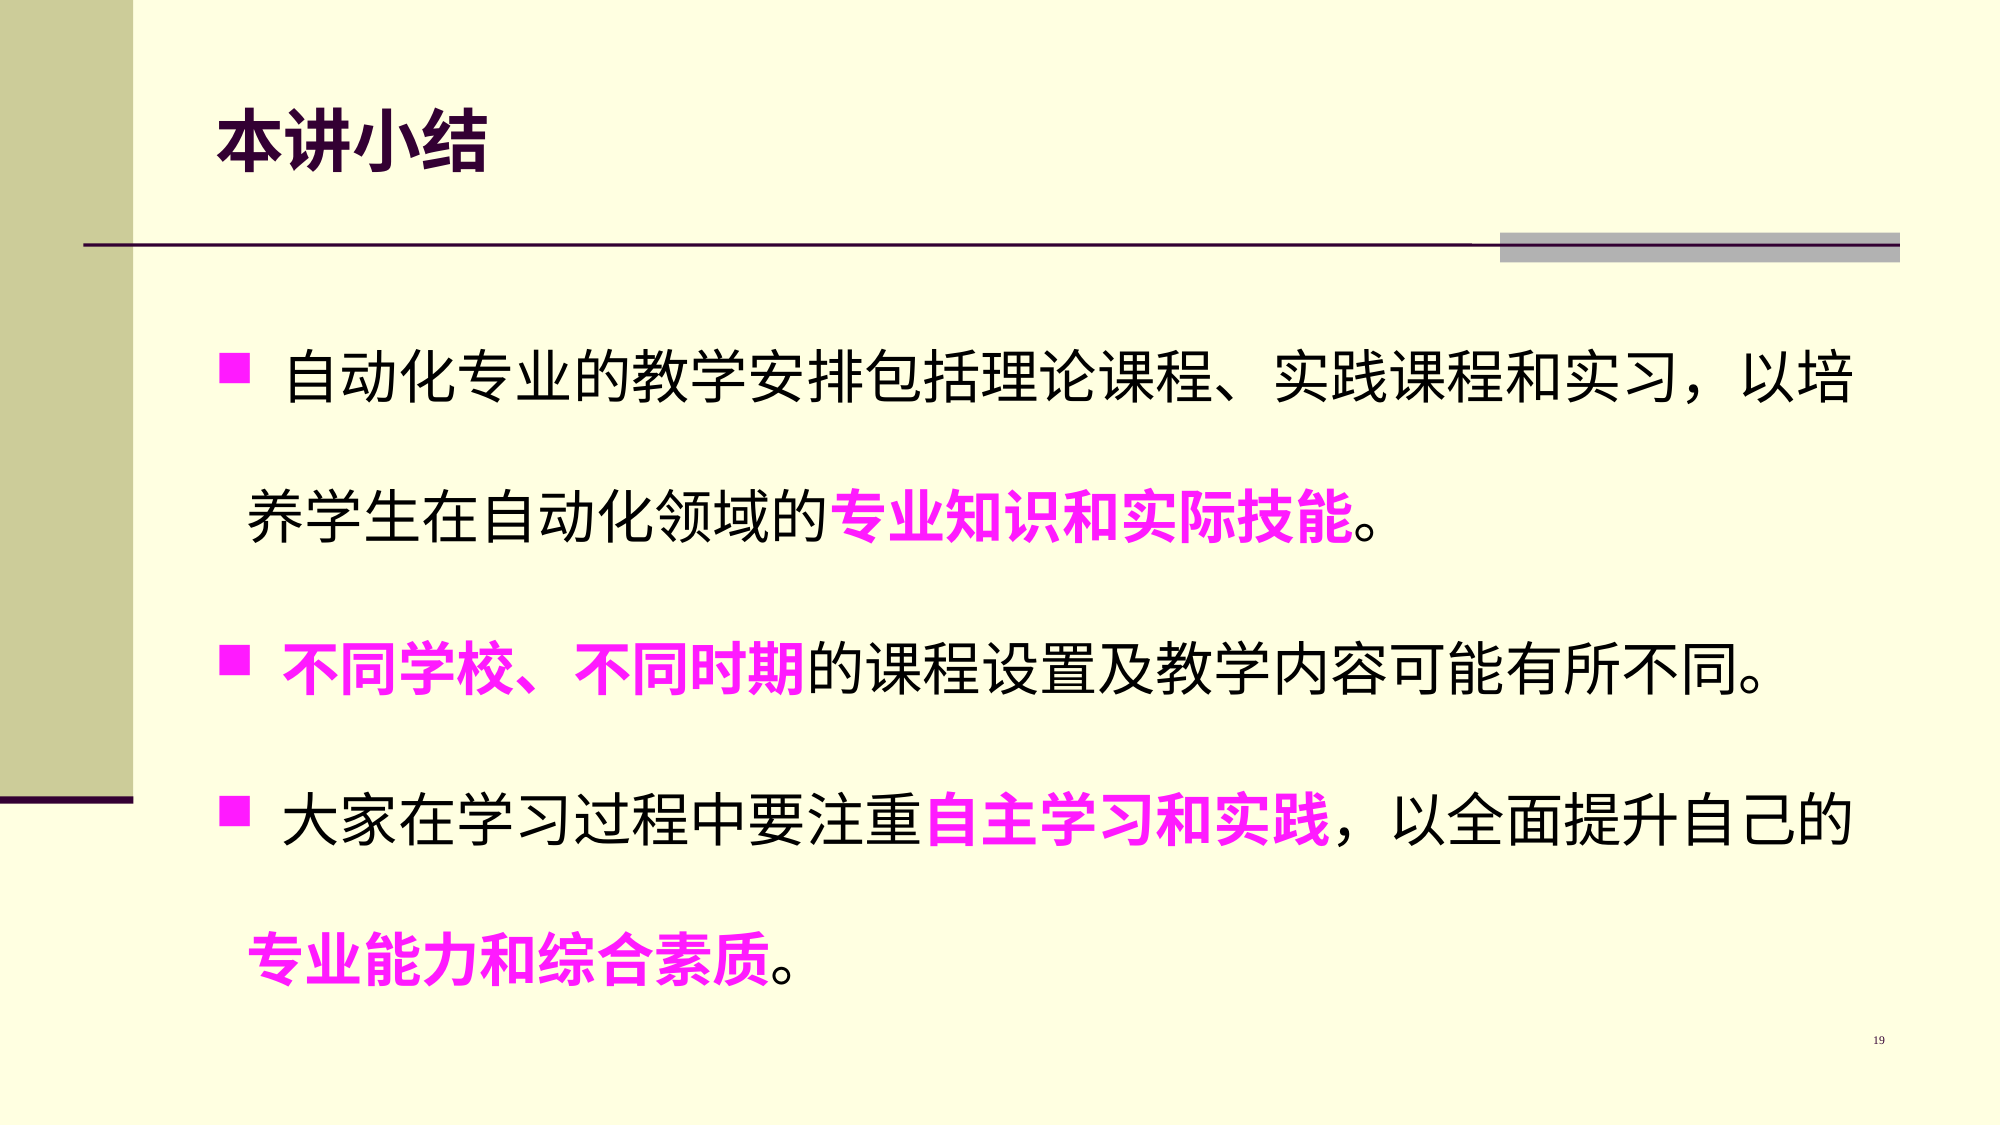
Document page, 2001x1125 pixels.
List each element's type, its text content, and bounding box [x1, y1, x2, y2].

list 自动化专业的教学安排包括理论课程、实践课程和实习，以培养学生在自动化领域的专业知识和实际技能。 不同学校、不同时期的课程设置及教学内容可能有所不同。 大家在学习过程中要注重自主学习和实践，以全面提升自己的专业能力和综合素质。 [200, 262, 1900, 1006]
title 本讲小结 [200, 45, 1900, 234]
slide_number 19 [1483, 1025, 1900, 1100]
